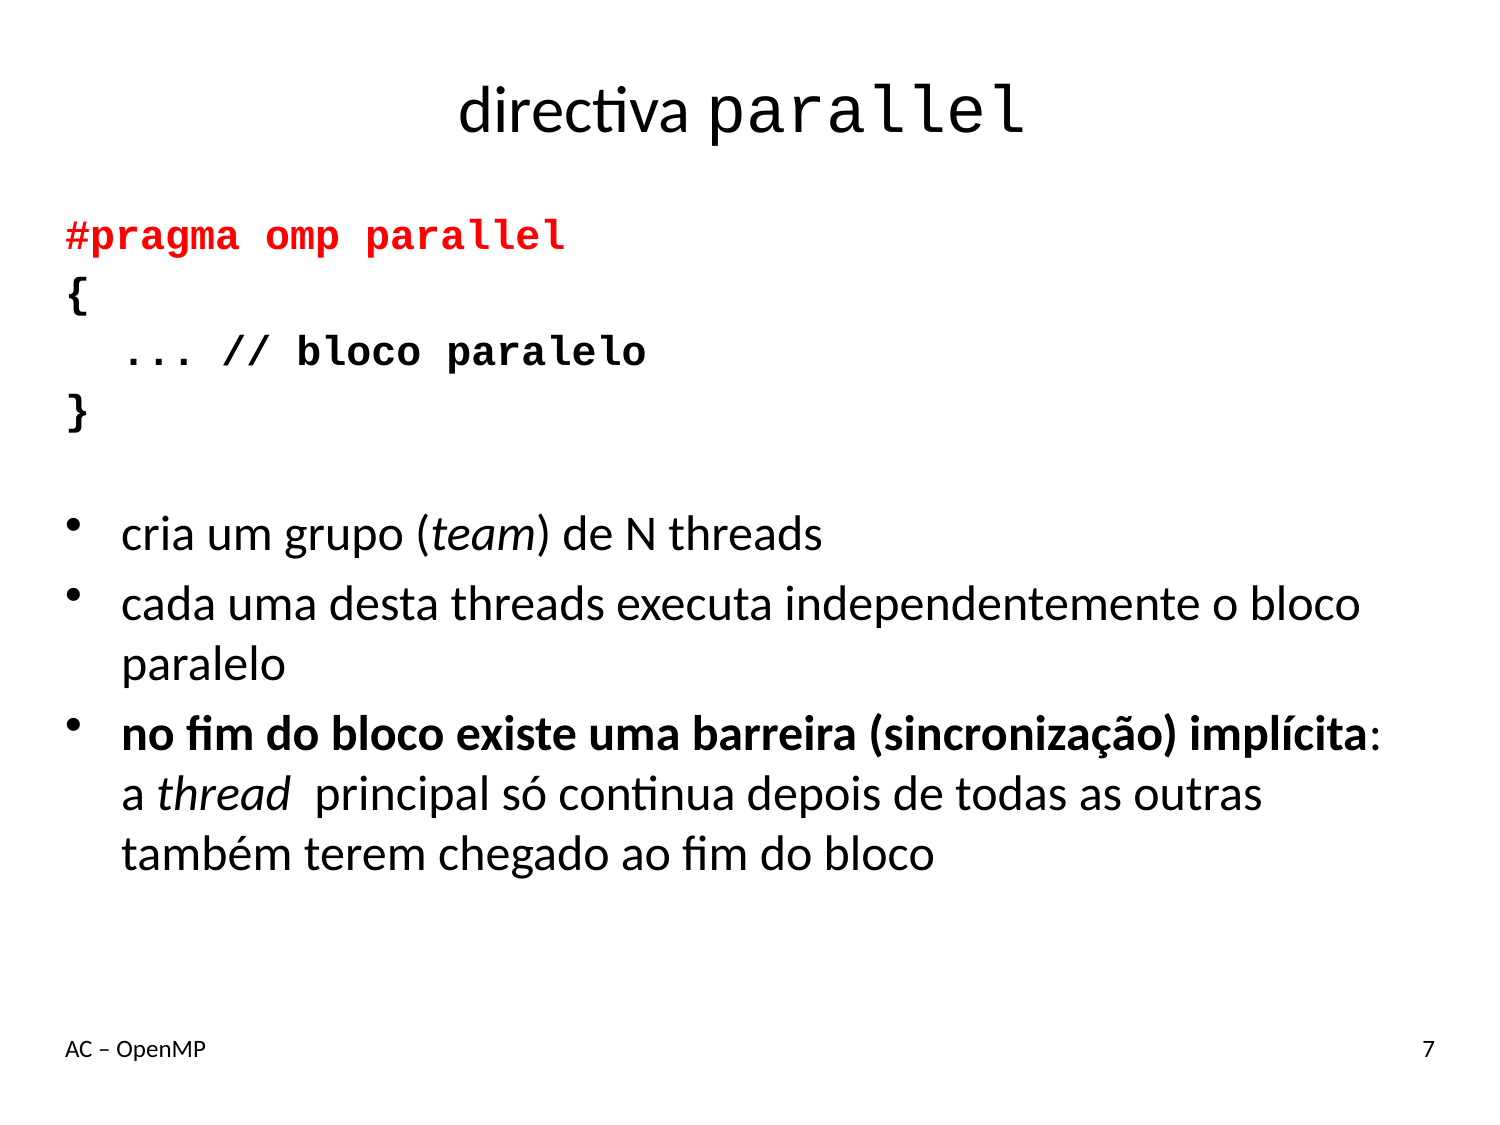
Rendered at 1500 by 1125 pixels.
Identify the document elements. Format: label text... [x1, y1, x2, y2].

list #pragma omp parallel { ... // bloco paralelo } cria um grupo (team) de N threads cada uma desta threads executa independentemente o bloco paralelo no fim do bloco existe uma barreira (sincronização) implícita: a thread principal só continua depois de todas as outras também terem chegado ao fim do bloco [50, 200, 1450, 1000]
slide_number 7 [1249, 1024, 1451, 1101]
title directiva parallel [50, 37, 1450, 175]
slide_number AC – OpenMP [49, 1024, 1101, 1101]
